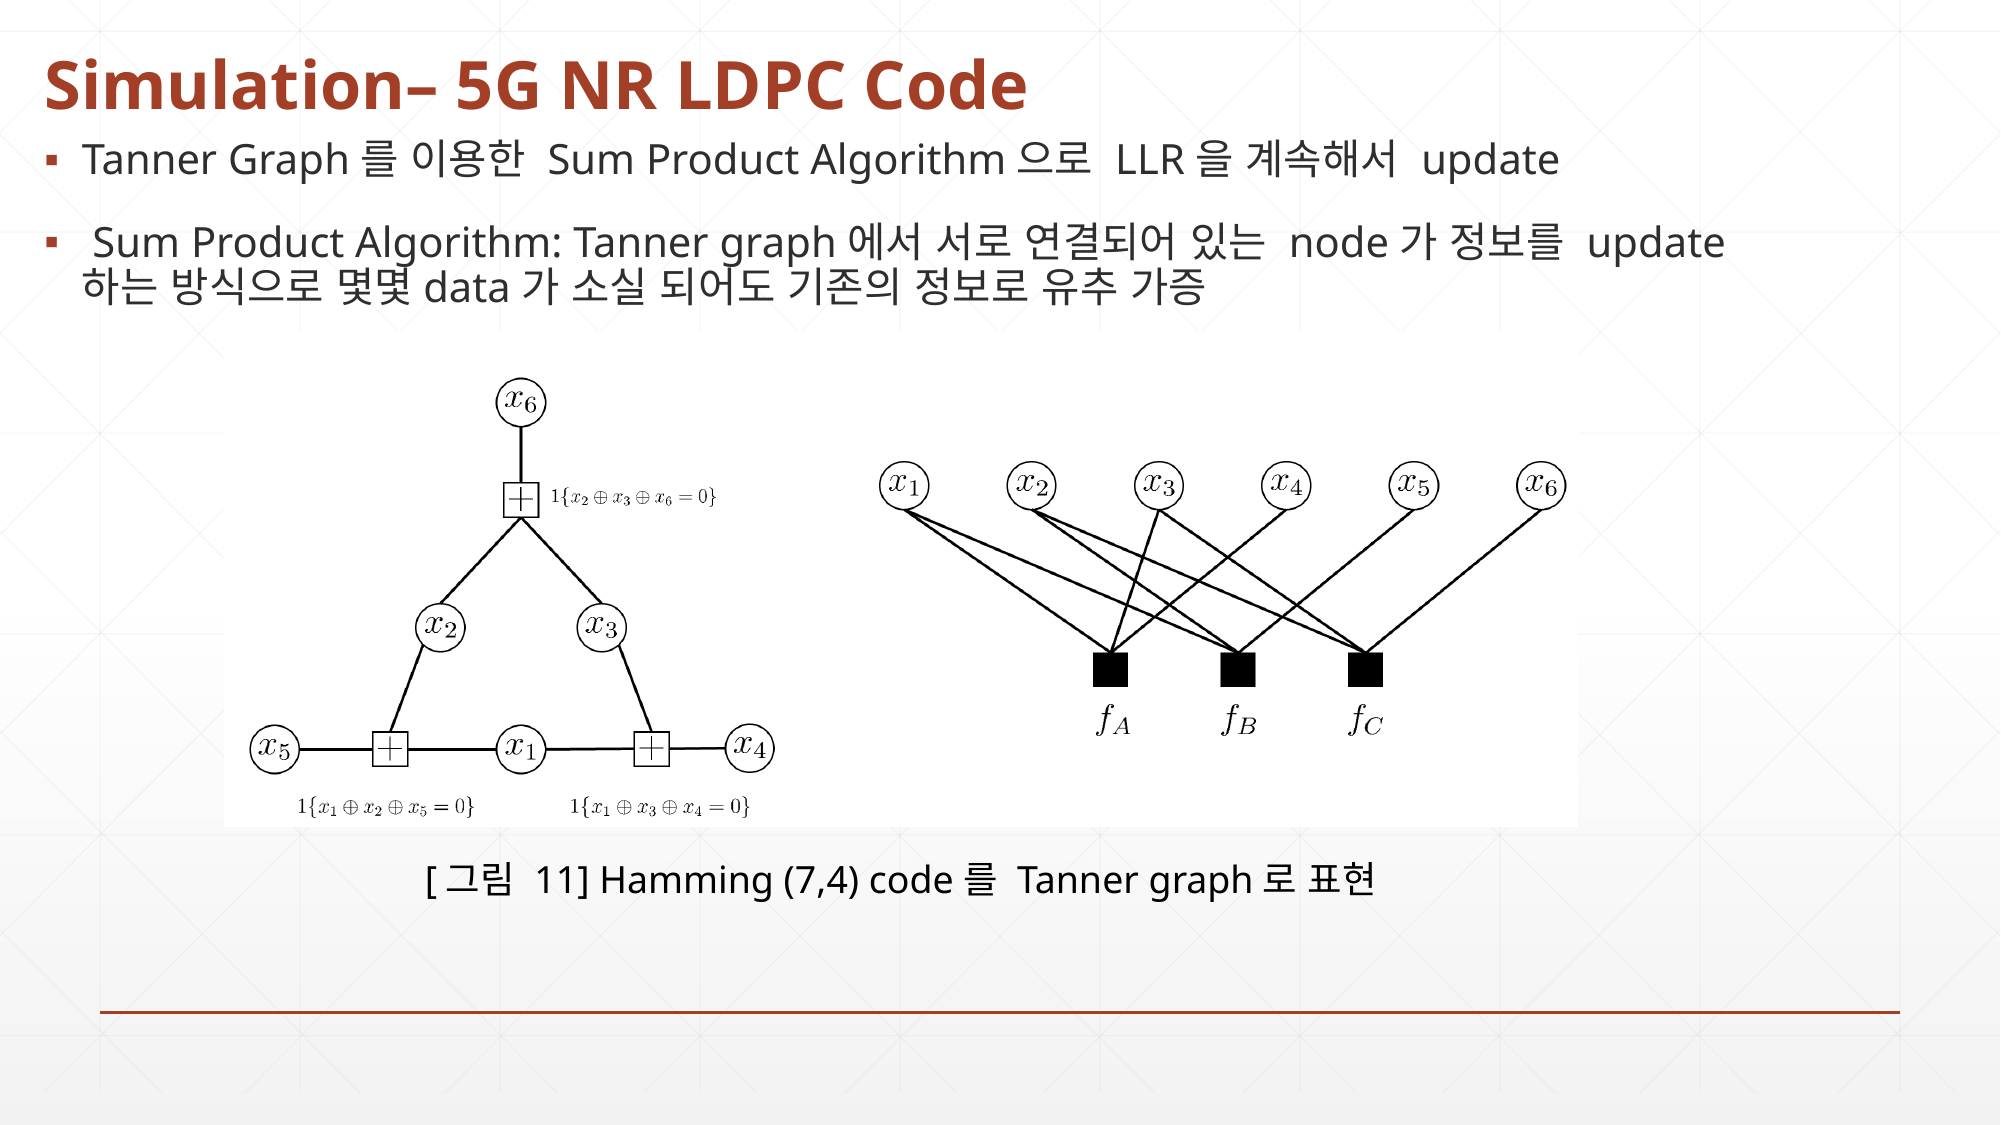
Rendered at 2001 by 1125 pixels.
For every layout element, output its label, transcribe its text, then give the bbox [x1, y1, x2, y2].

text_box Tanner Graph를 이용한 Sum Product Algorithm으로 LLR을 계속해서 update Sum Product Algorithm: Tanner graph에서 서로 연결되어 있는 node가 정보를 update하는 방식으로 몇몇data가 소실 되어도 기존의 정보로 유추 가증 [29, 131, 1773, 938]
text_box [그림 11] Hamming (7,4) code를 Tanner graph로 표현 [409, 827, 1392, 909]
picture [224, 331, 1578, 827]
title Simulation– 5G NR LDPC Code [29, 42, 1605, 131]
